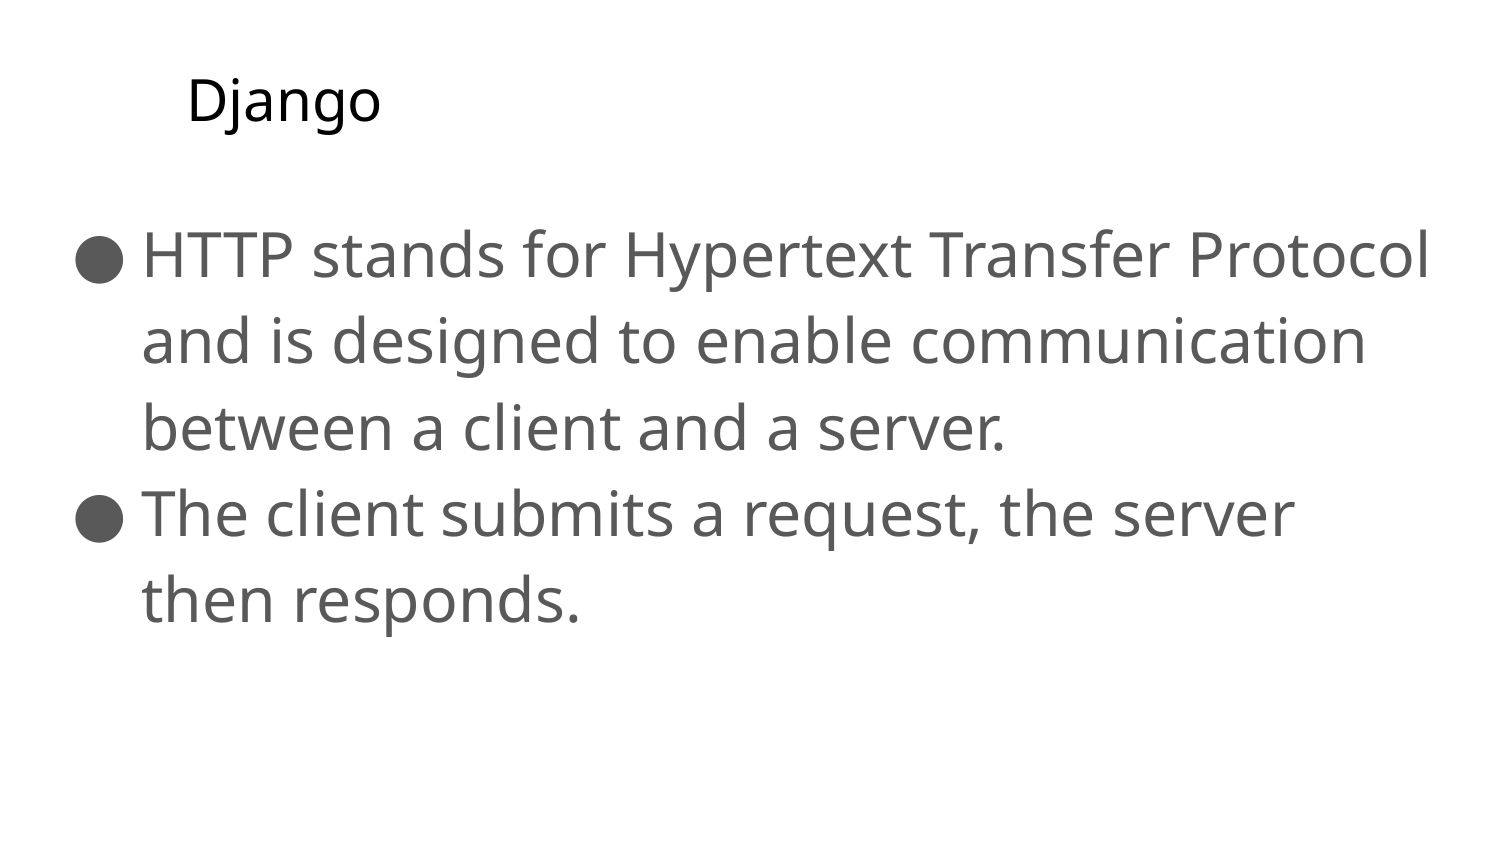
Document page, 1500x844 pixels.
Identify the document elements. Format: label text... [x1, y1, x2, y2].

title Django [171, 48, 1449, 143]
list HTTP stands for Hypertext Transfer Protocol and is designed to enable communication between a client and a server. The client submits a request, the server then responds. [51, 189, 1449, 750]
